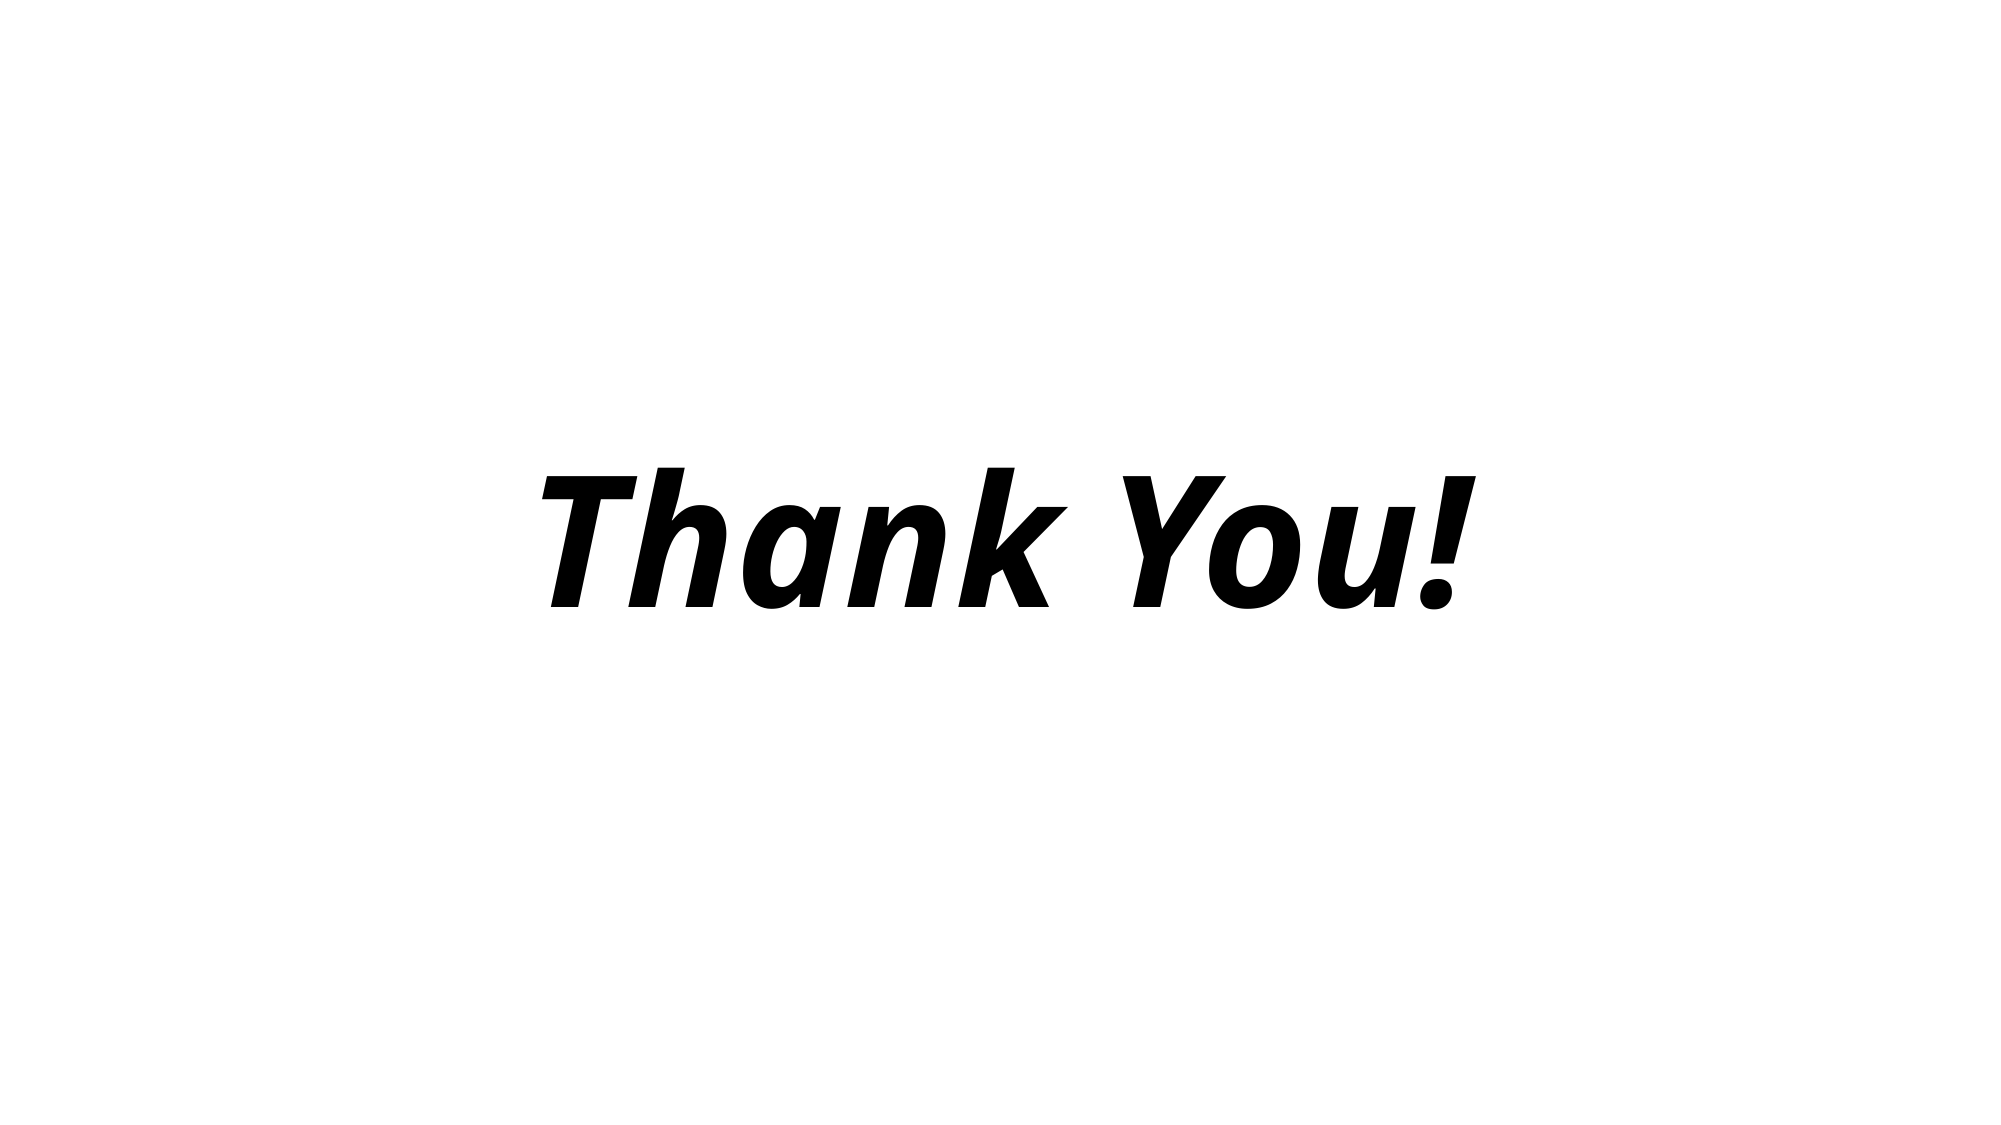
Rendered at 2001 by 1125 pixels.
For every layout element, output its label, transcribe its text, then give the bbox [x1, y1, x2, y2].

title Thank You! [137, 59, 1863, 1036]
